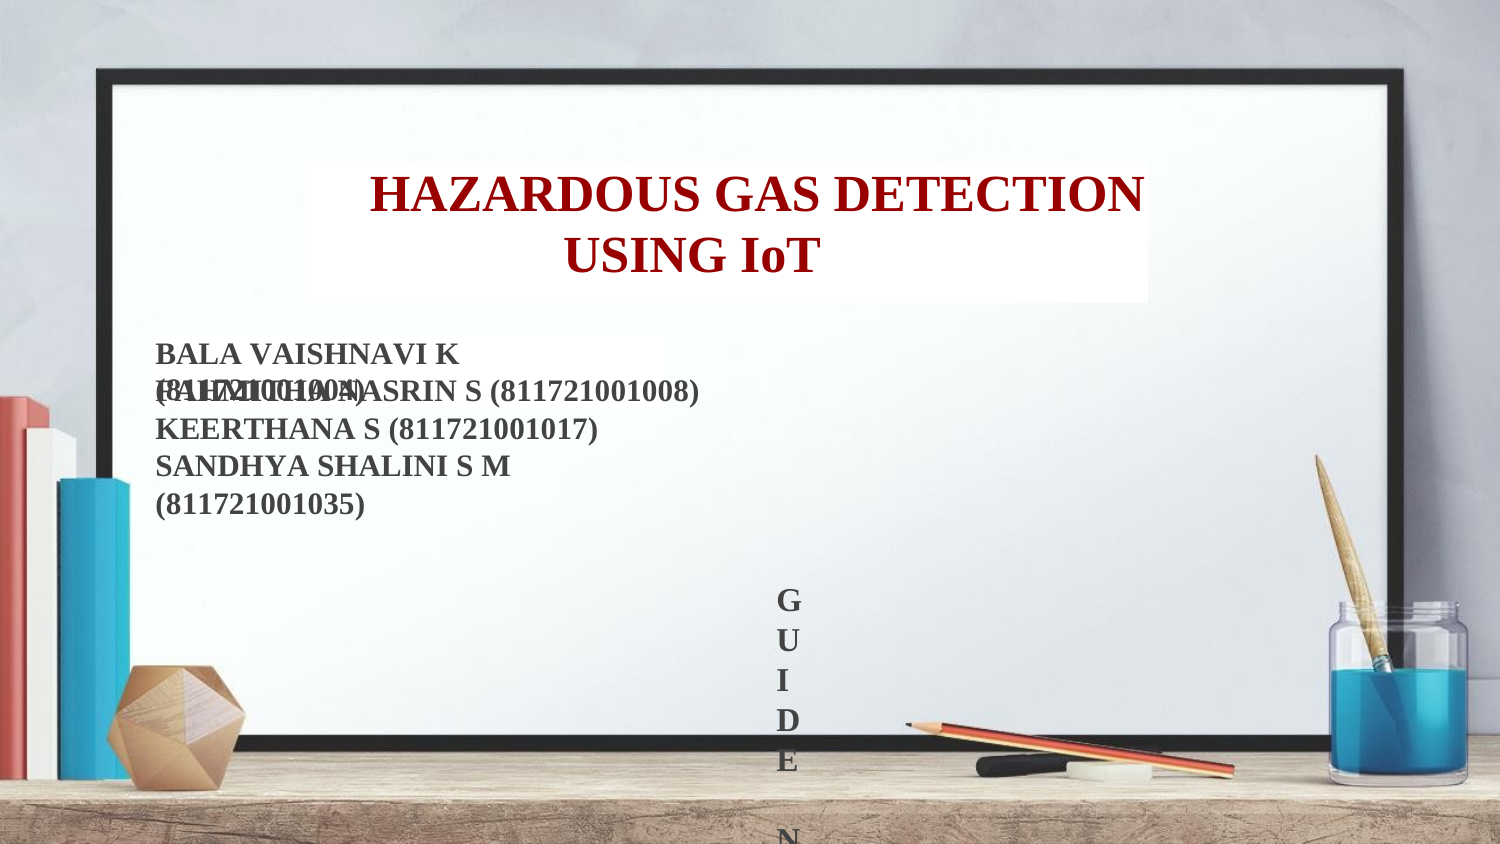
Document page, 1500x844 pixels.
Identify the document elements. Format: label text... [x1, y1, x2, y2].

title HAZARDOUS GAS DETECTION USING IoT [304, 161, 1149, 303]
picture [0, 0, 1500, 844]
text_box FAHMITHA NASRIN S (811721001008) KEERTHANA S (811721001017) SANDHYA SHALINI S M (811721001035) GUIDE NAME: Mrs.S.PRABASRI M.E., ASSISTANT PROFESSOR DEPARTMENT OF AI [153, 368, 1293, 844]
text_box BALA VAISHNAVI K (811721001004) [155, 334, 666, 368]
